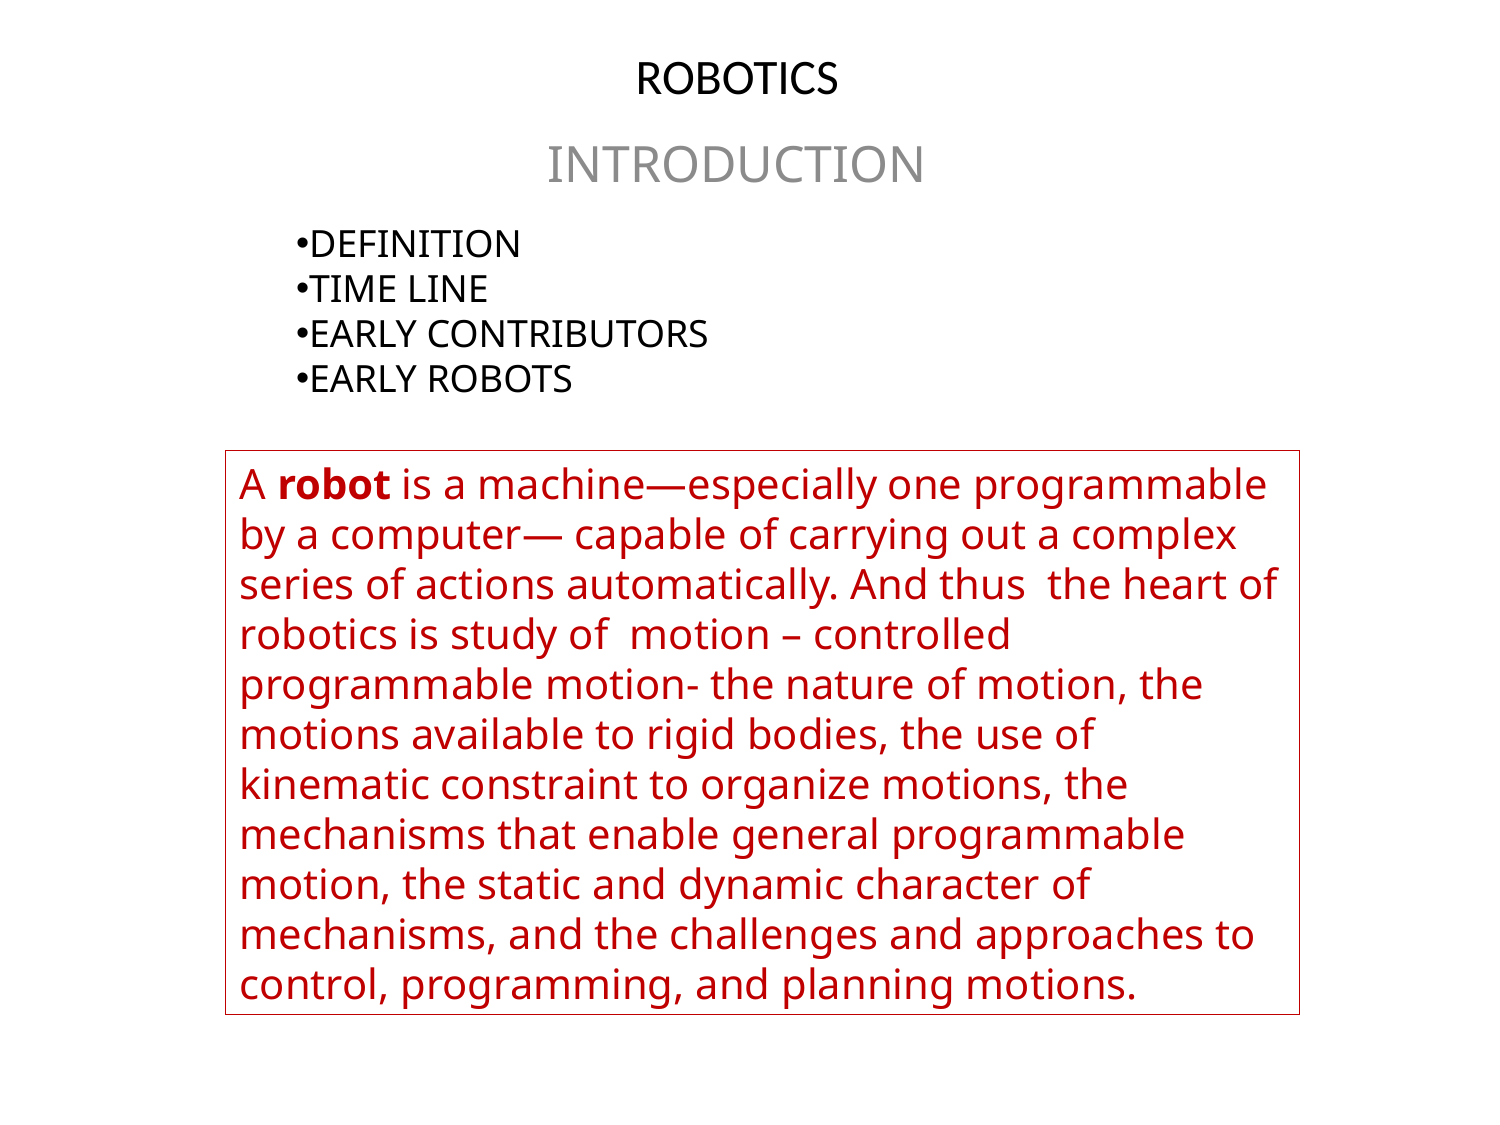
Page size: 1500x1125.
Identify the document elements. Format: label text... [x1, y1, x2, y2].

text_box DEFINITION TIME LINE EARLY CONTRIBUTORS EARLY ROBOTS [281, 212, 1194, 408]
title ROBOTICS [99, 37, 1375, 113]
text_box A robot is a machine—especially one programmable by a computer— capable of carrying out a complex series of actions automatically. And thus the heart of robotics is study of motion – controlled programmable motion- the nature of motion, the motions available to rigid bodies, the use of kinematic constraint to organize motions, the mechanisms that enable general programmable motion, the static and dynamic character of mechanisms, and the challenges and approaches to control, programming, and planning motions. [225, 450, 1300, 1015]
subtitle INTRODUCTION [212, 125, 1263, 200]
